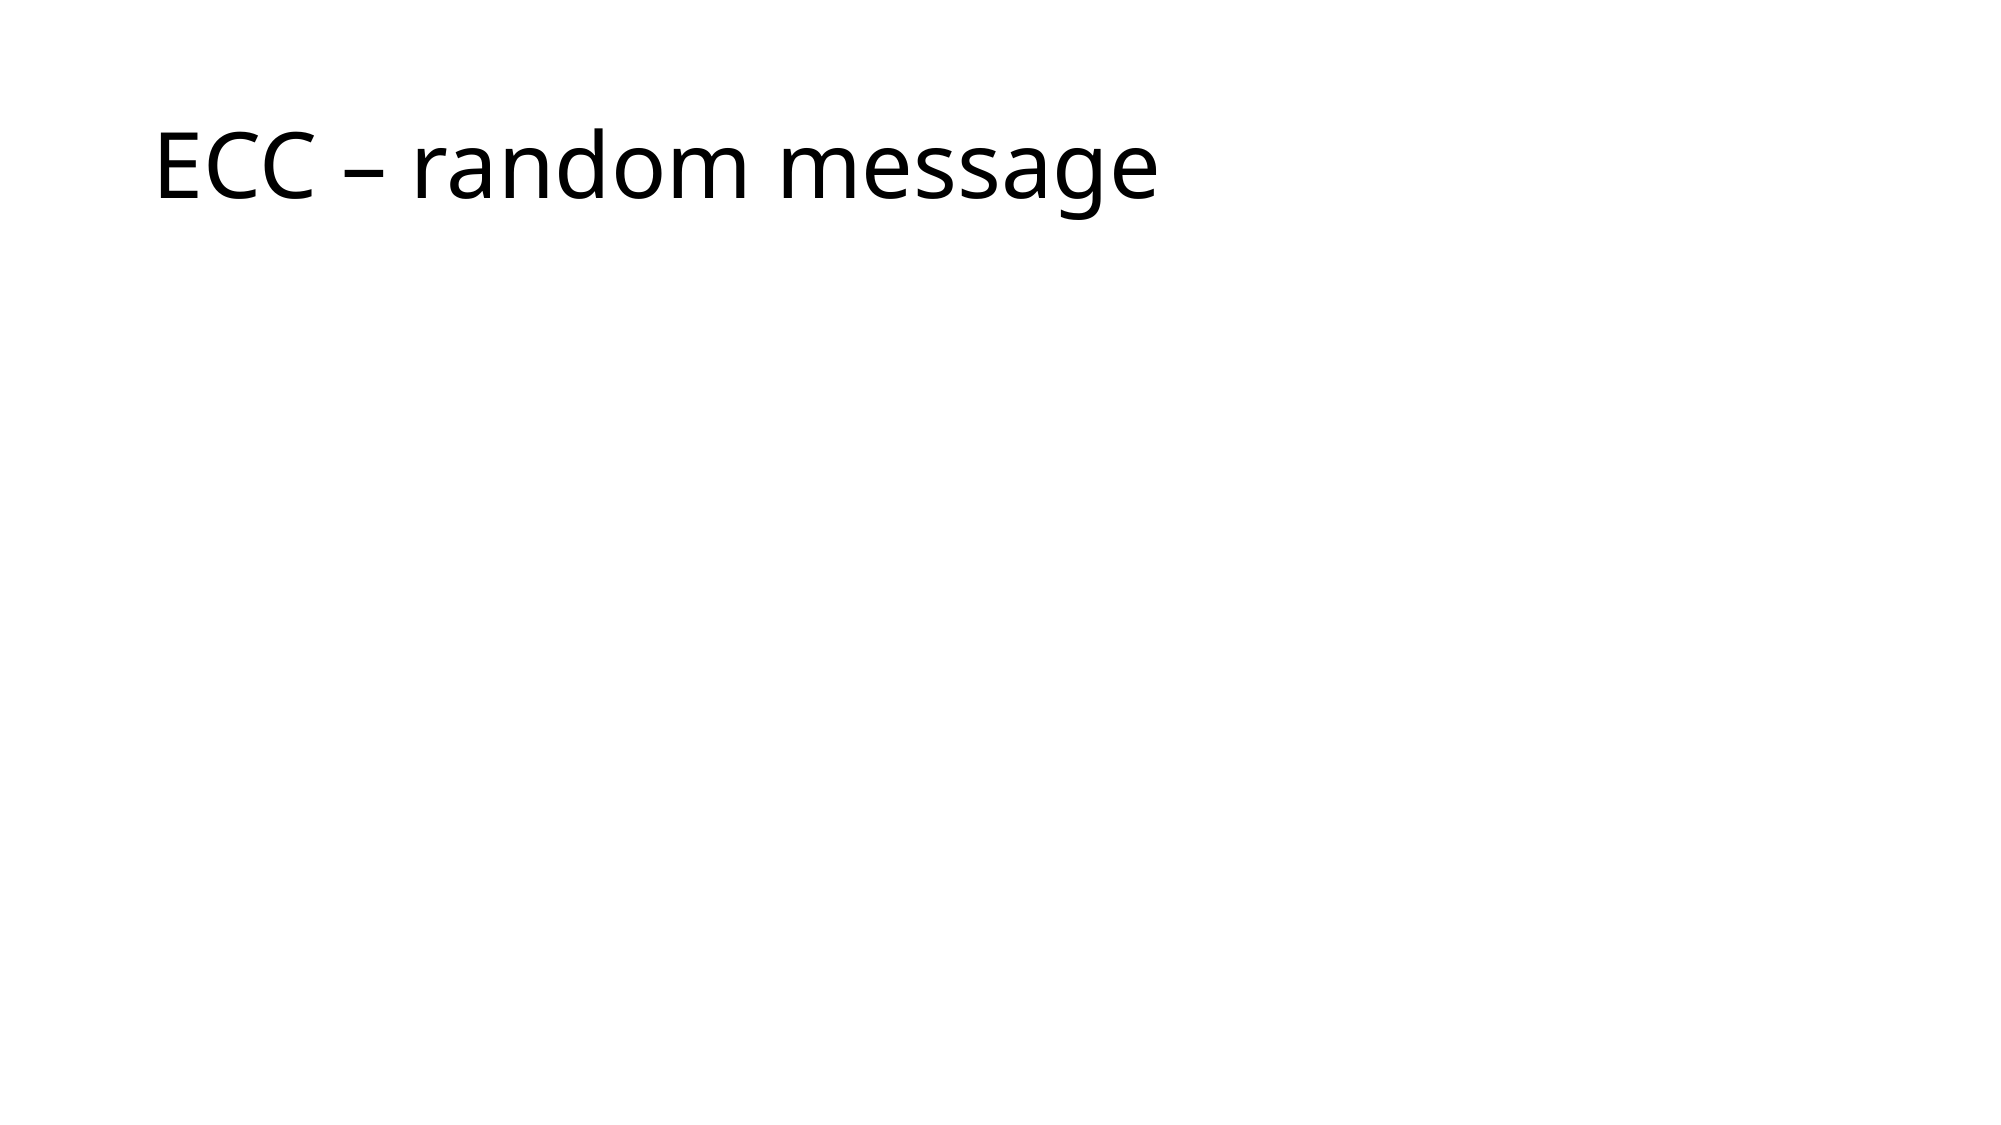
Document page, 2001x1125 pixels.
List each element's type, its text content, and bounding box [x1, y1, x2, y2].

title ECC – random message [137, 59, 1863, 278]
